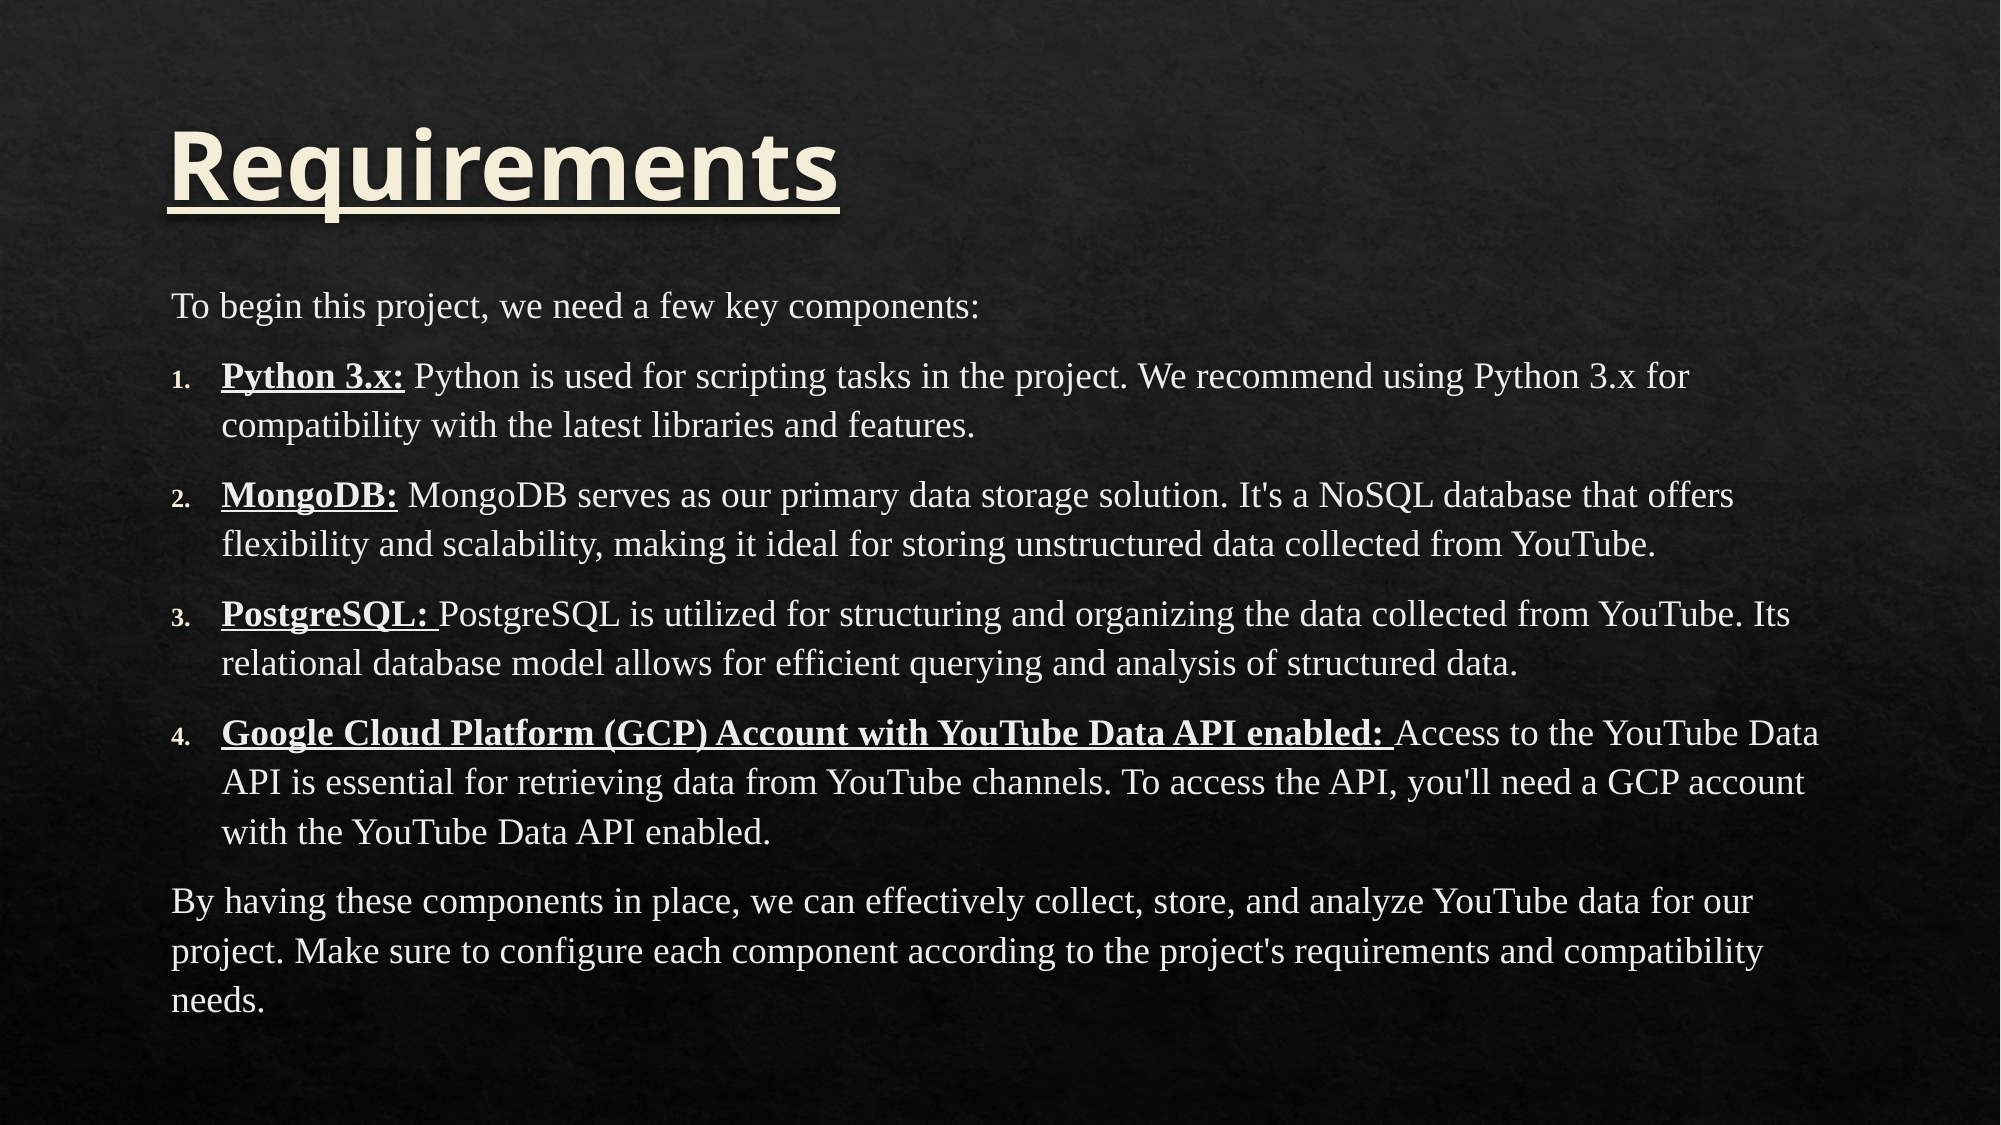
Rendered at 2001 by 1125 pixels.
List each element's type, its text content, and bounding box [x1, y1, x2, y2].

list To begin this project, we need a few key components: Python 3.x: Python is used for scripting tasks in the project. We recommend using Python 3.x for compatibility with the latest libraries and features. MongoDB: MongoDB serves as our primary data storage solution. It's a NoSQL database that offers flexibility and scalability, making it ideal for storing unstructured data collected from YouTube. PostgreSQL: PostgreSQL is utilized for structuring and organizing the data collected from YouTube. Its relational database model allows for efficient querying and analysis of structured data. Google Cloud Platform (GCP) Account with YouTube Data API enabled: Access to the YouTube Data API is essential for retrieving data from YouTube channels. To access the API, you'll need a GCP account with the YouTube Data API enabled. By having these components in place, we can effectively collect, store, and analyze YouTube data for our project. Make sure to configure each component according to the project's requirements and compatibility needs. [149, 269, 1849, 1060]
title Requirements [151, 65, 1851, 265]
